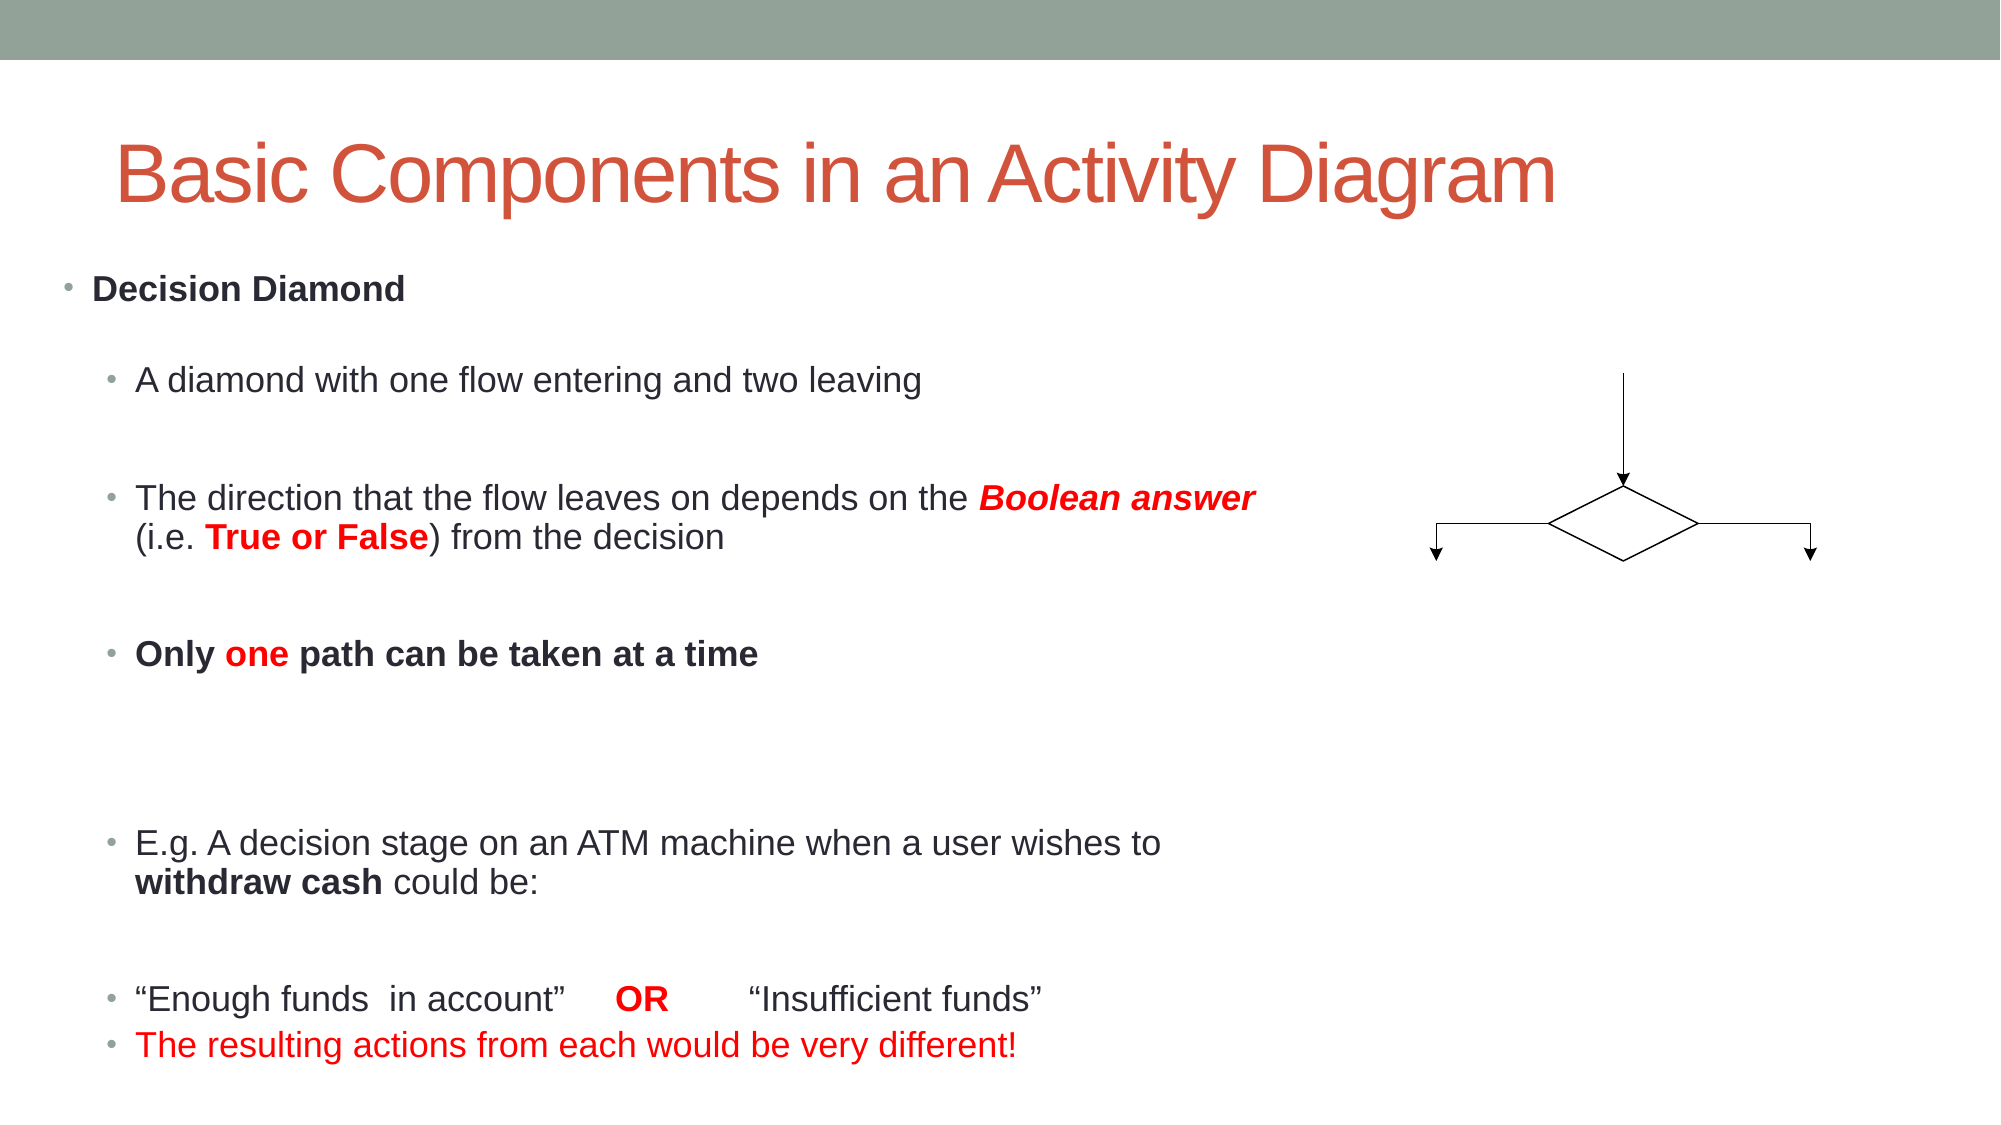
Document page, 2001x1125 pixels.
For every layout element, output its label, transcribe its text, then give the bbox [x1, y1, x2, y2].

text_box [1426, 363, 1821, 571]
list Decision Diamond A diamond with one flow entering and two leaving The direction that the flow leaves on depends on the Boolean answer (i.e. True or False) from the decision Only one path can be taken at a time E.g. A decision stage on an ATM machine when a user wishes to withdraw cash could be: “Enough funds in account” OR “Insufficient funds” The resulting actions from each would be very different! [48, 262, 1309, 1075]
title Basic Components in an Activity Diagram [99, 87, 1900, 250]
